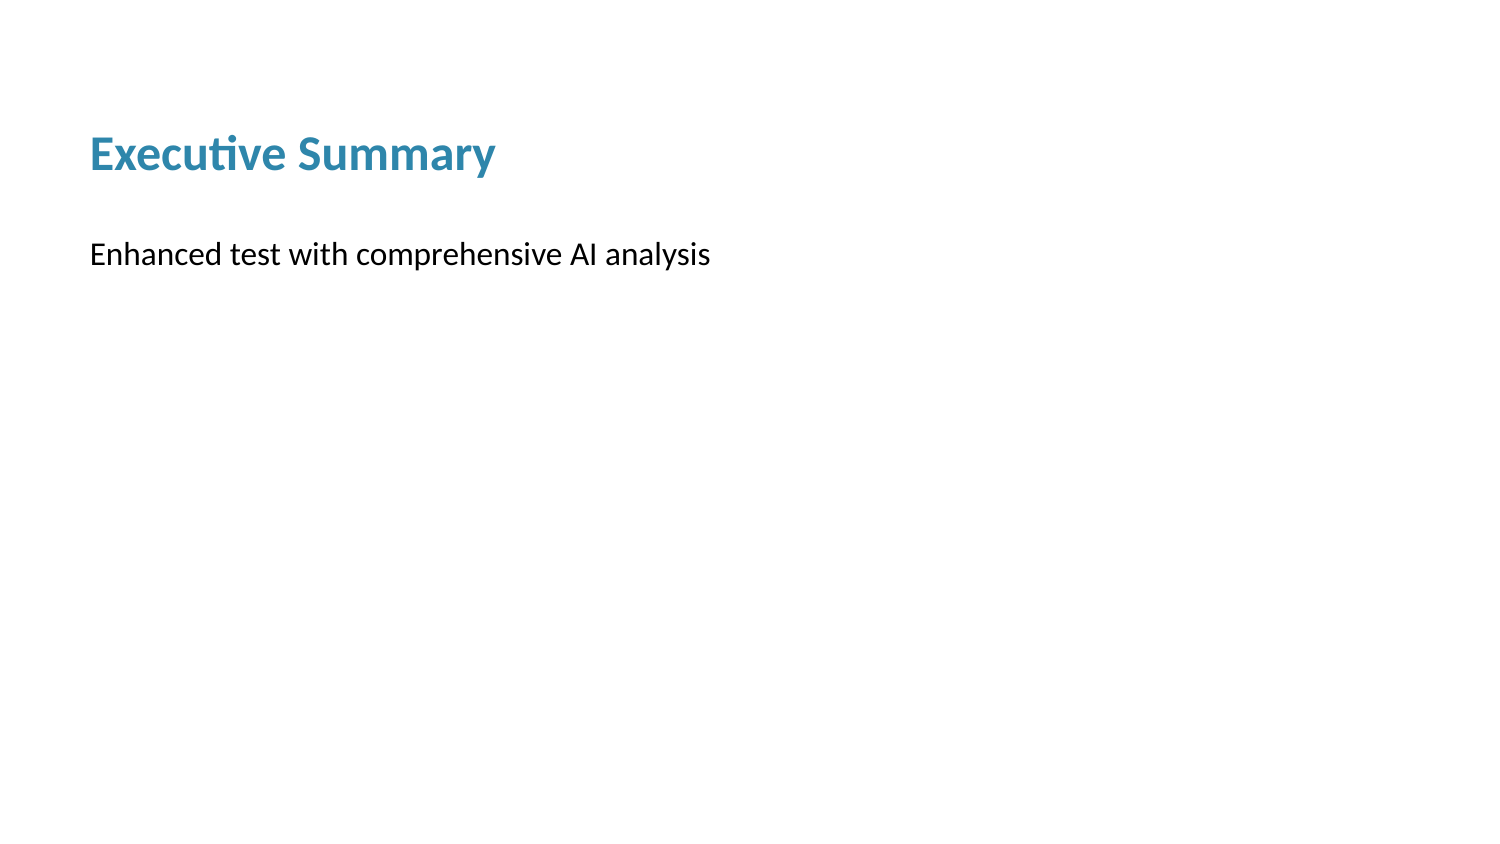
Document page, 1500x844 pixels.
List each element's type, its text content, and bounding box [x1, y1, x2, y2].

text_box Enhanced test with comprehensive AI analysis [74, 224, 1425, 825]
text_box Executive Summary [74, 74, 1425, 224]
